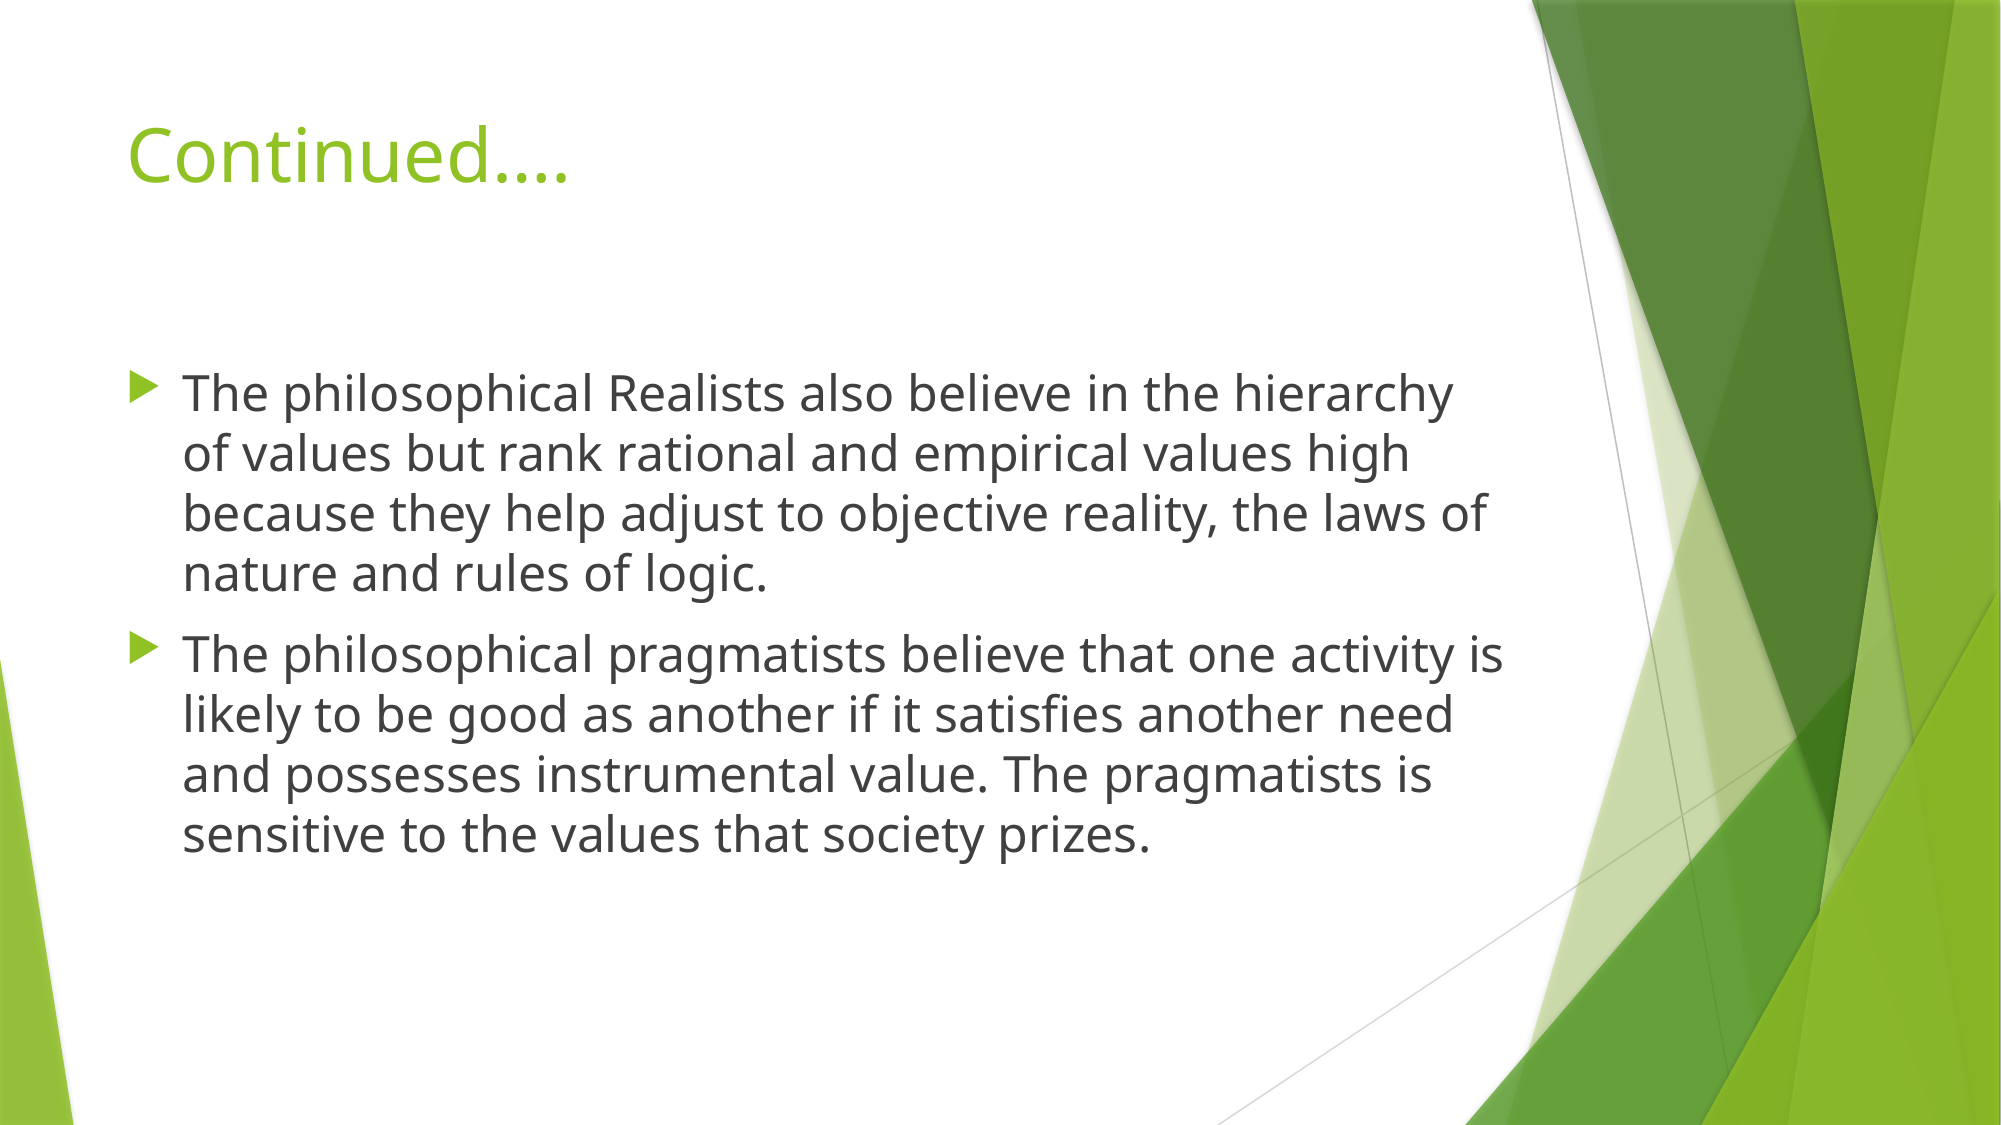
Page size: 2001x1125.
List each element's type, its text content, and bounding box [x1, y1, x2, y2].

title Continued…. [111, 99, 1522, 317]
list The philosophical Realists also believe in the hierarchy of values but rank rational and empirical values high because they help adjust to objective reality, the laws of nature and rules of logic. The philosophical pragmatists believe that one activity is likely to be good as another if it satisfies another need and possesses instrumental value. The pragmatists is sensitive to the values that society prizes. [111, 354, 1522, 992]
